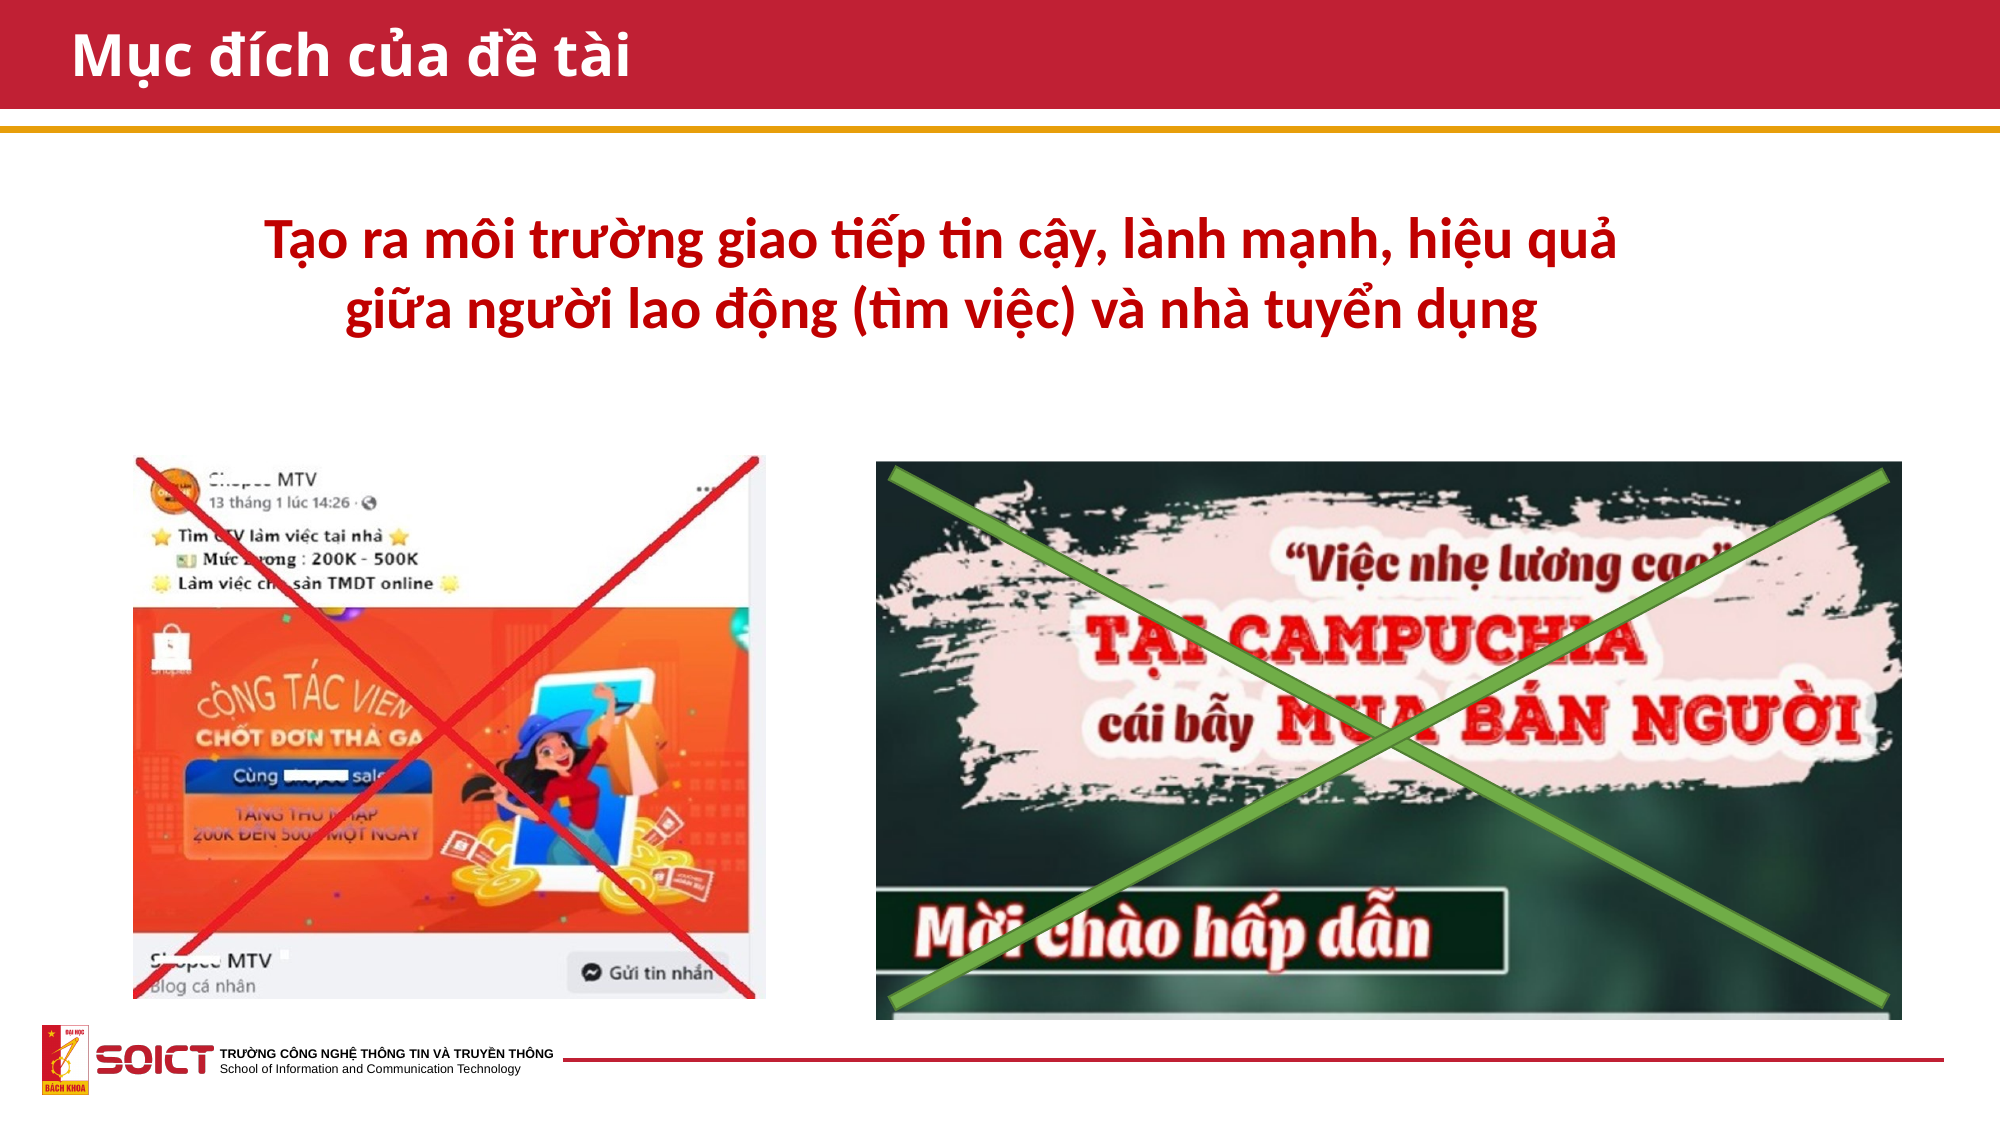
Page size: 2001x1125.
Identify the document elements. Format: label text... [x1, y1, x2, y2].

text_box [826, 459, 1952, 1020]
text_box Tạo ra môi trường giao tiếp tin cậy, lành mạnh, hiệu quả giữa người lao động (tìm việc) và nhà tuyển dụng [241, 193, 1642, 348]
picture [133, 455, 766, 999]
title Mục đích của đề tài [55, 18, 1945, 90]
picture [42, 1025, 214, 1095]
